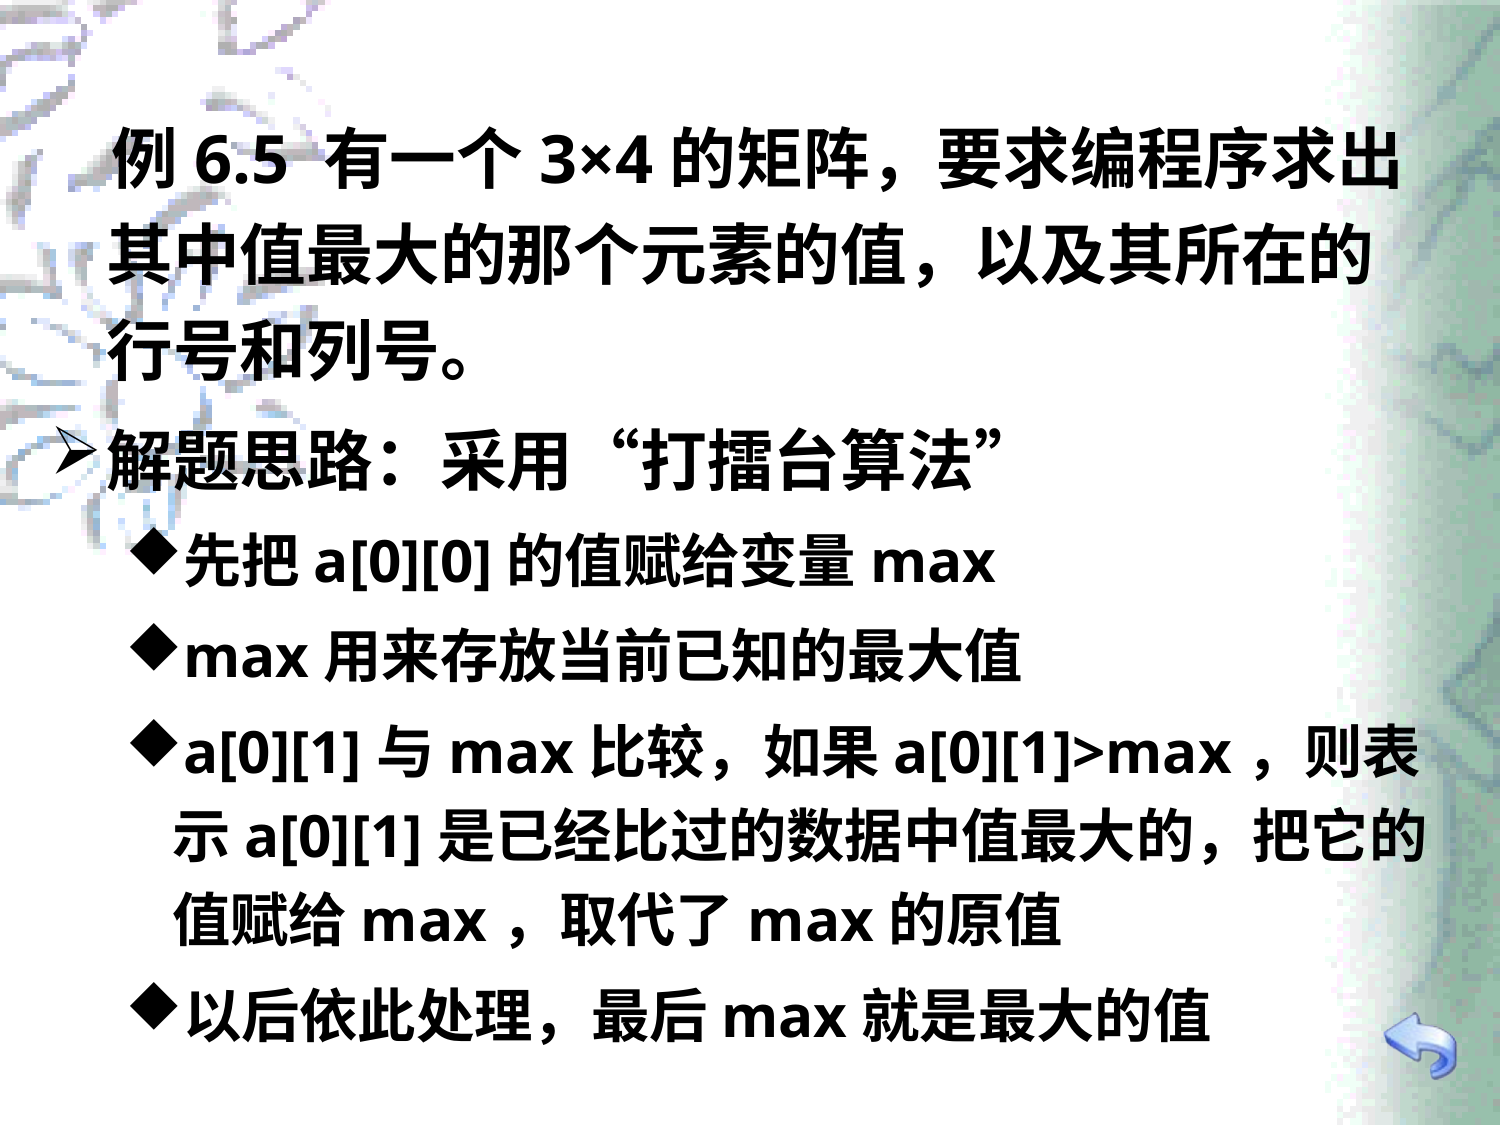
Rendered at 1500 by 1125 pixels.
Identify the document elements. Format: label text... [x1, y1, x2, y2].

picture [0, 1, 1500, 1125]
list 例6.5 有一个3×4的矩阵，要求编程序求出其中值最大的那个元素的值，以及其所在的行号和列号。 解题思路：采用“打擂台算法” 先把a[0][0]的值赋给变量max max用来存放当前已知的最大值 a[0][1]与max比较，如果a[0][1]>max，则表示a[0][1]是已经比过的数据中值最大的，把它的值赋给max，取代了max的原值 以后依此处理，最后max就是最大的值 [35, 93, 1454, 1079]
